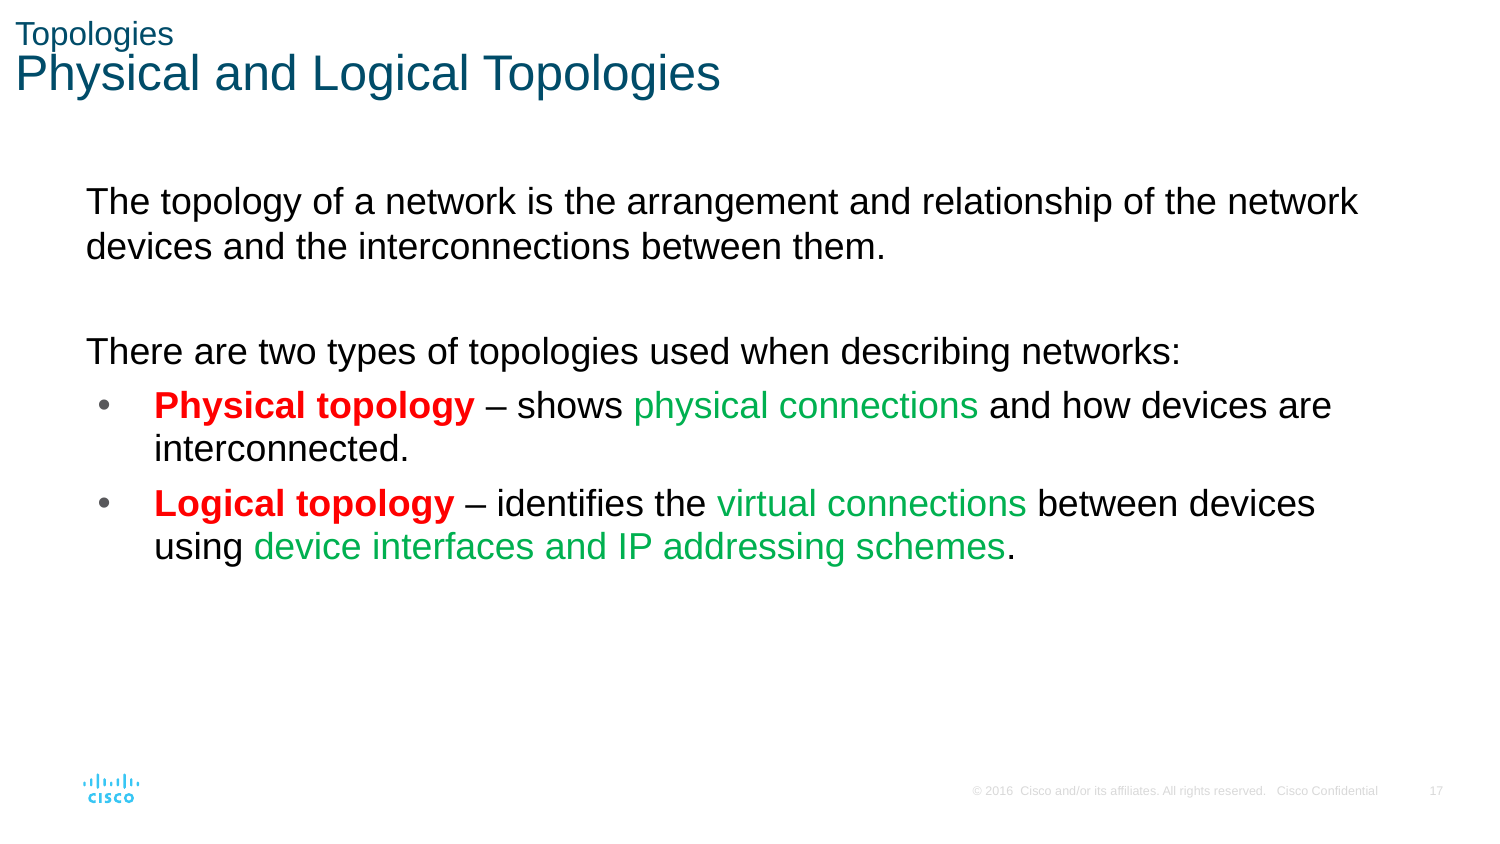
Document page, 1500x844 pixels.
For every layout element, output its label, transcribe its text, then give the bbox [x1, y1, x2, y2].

title Topologies Physical and Logical Topologies [0, 0, 1369, 121]
list The topology of a network is the arrangement and relationship of the network devices and the interconnections between them. There are two types of topologies used when describing networks: Physical topology – shows physical connections and how devices are interconnected. Logical topology – identifies the virtual connections between devices using device interfaces and IP addressing schemes. [70, 169, 1430, 674]
